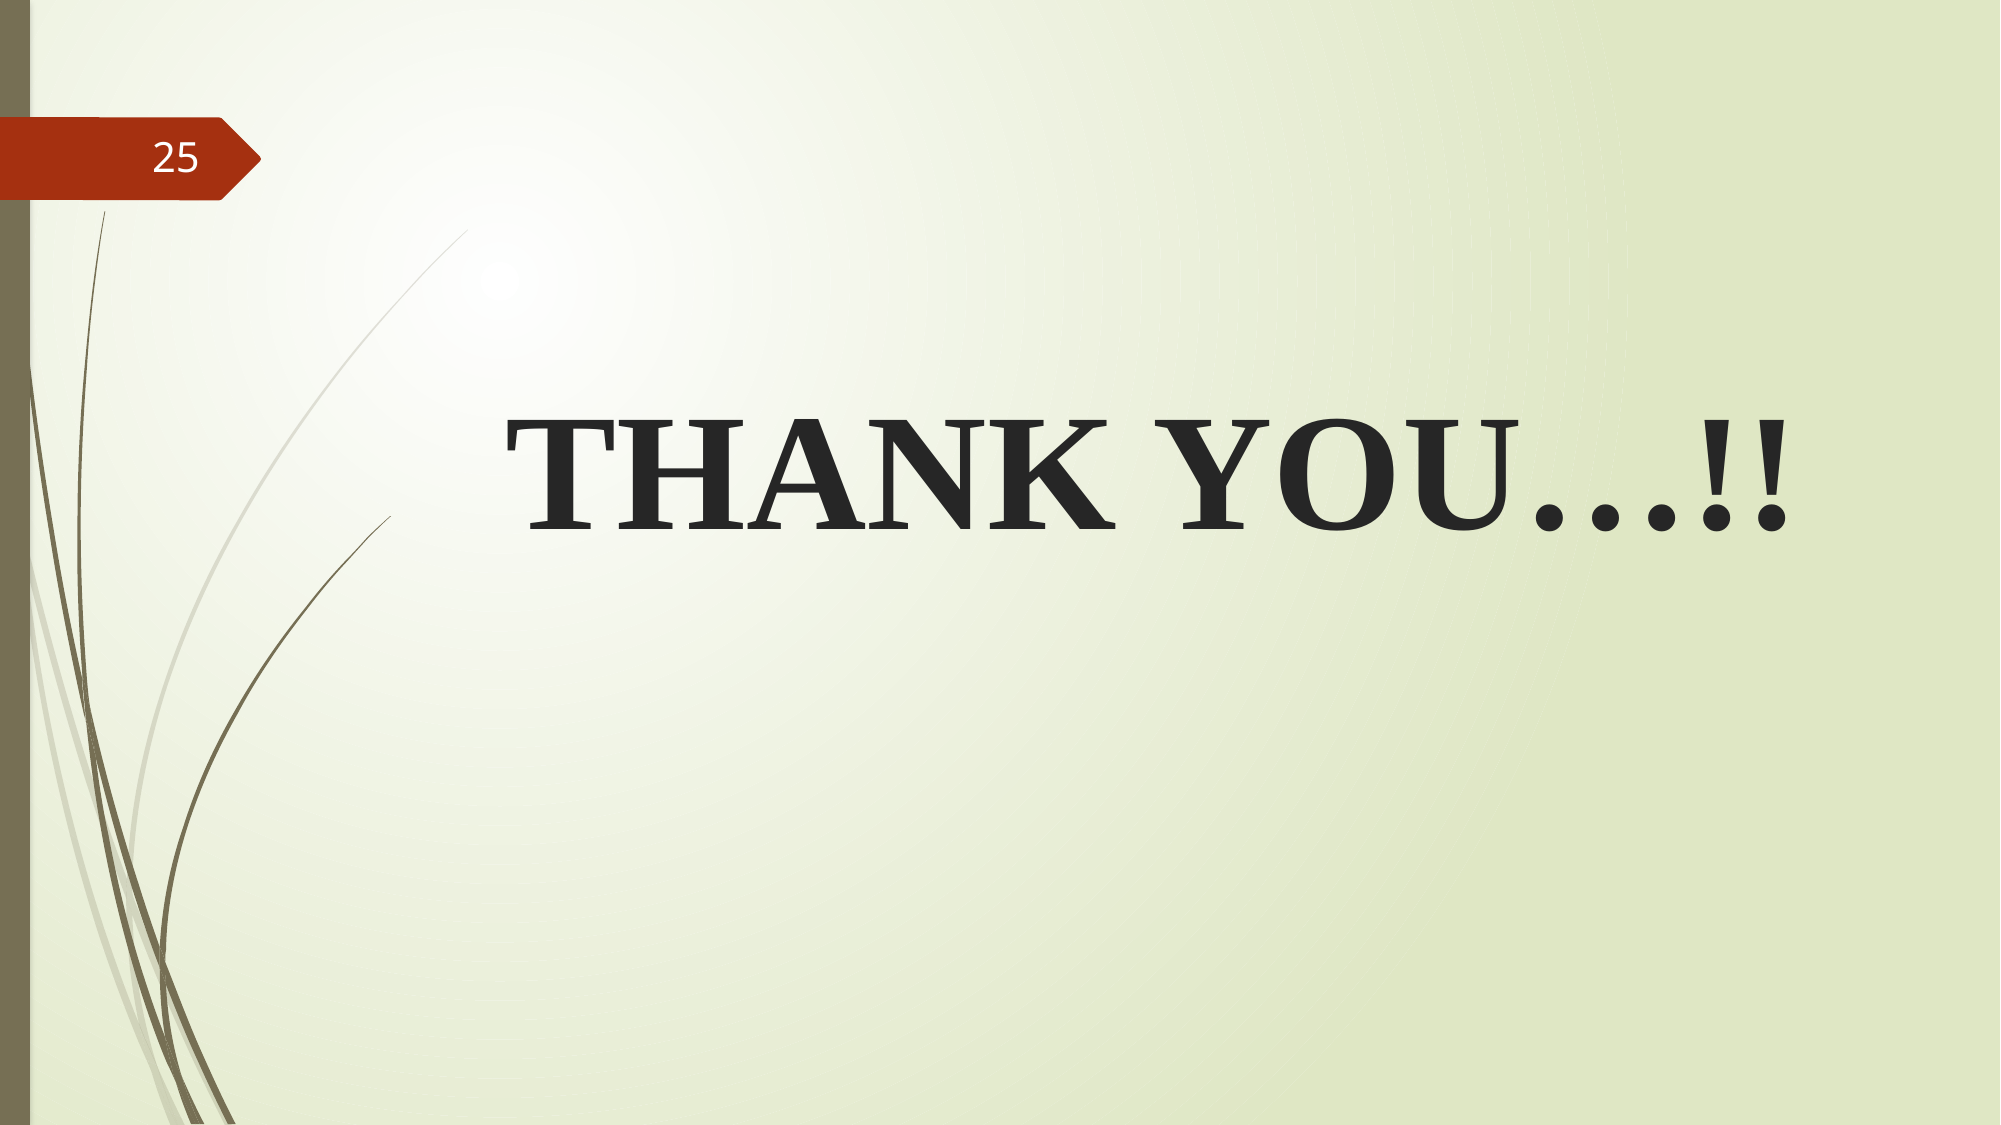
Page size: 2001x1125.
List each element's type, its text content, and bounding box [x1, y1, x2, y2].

title THANK YOU…!! [76, 354, 1863, 922]
slide_number 25 [87, 129, 216, 190]
